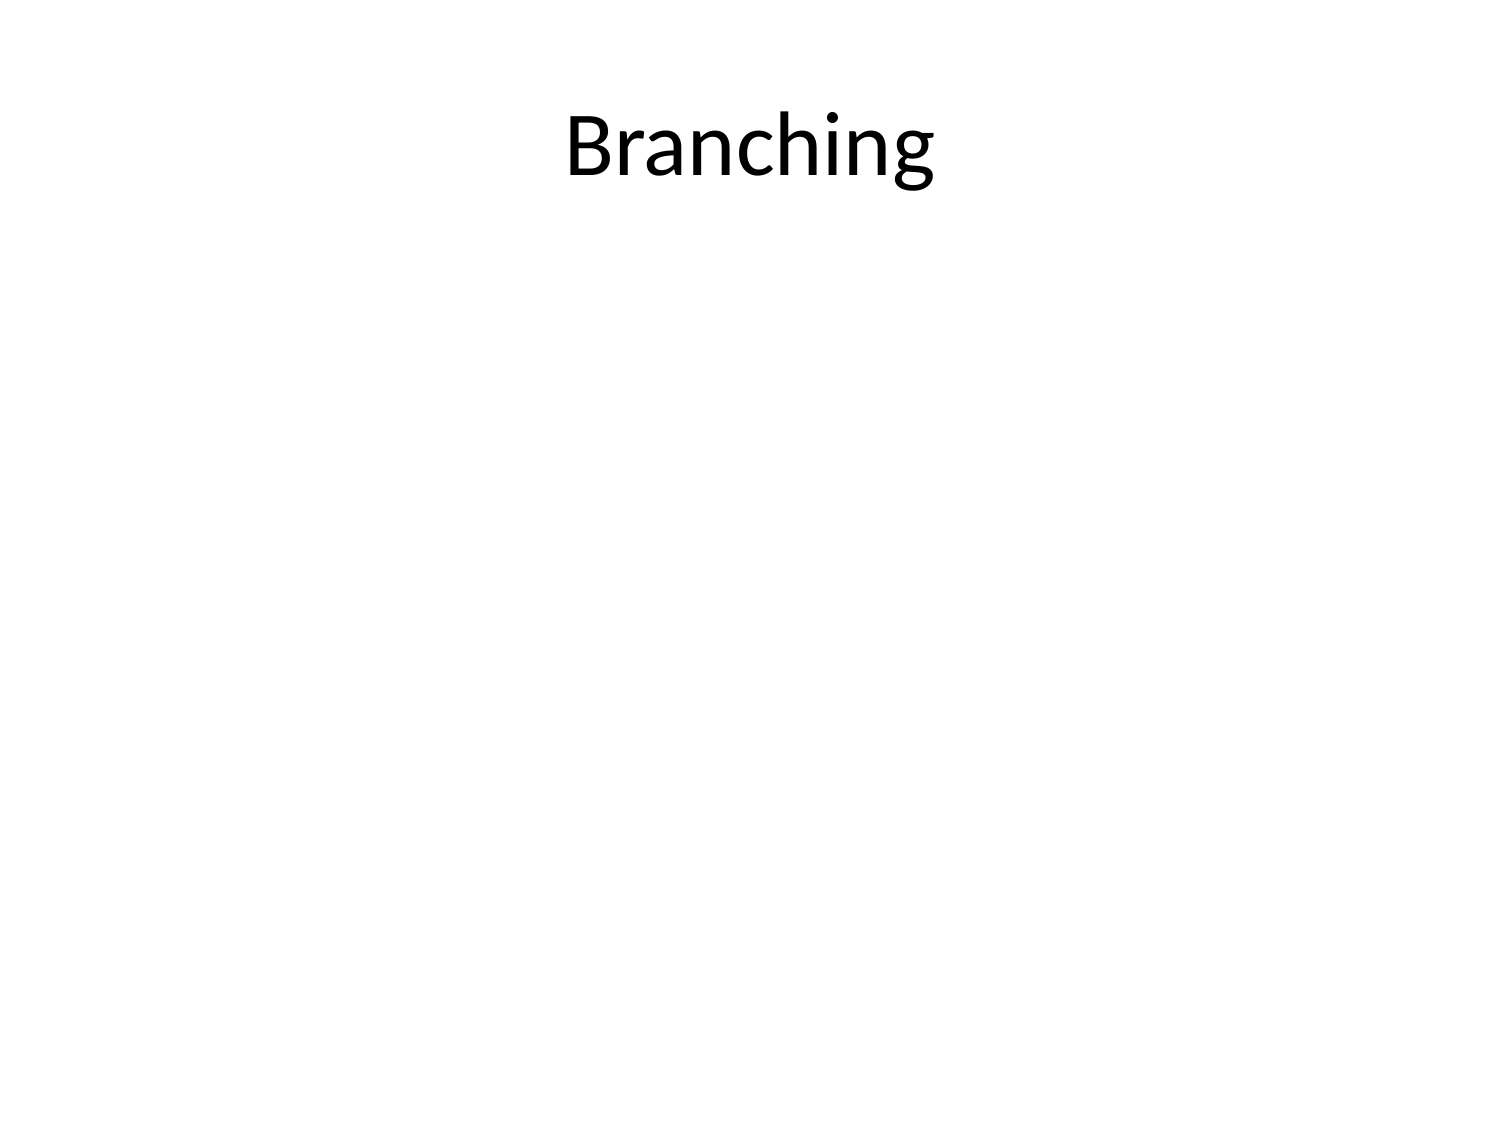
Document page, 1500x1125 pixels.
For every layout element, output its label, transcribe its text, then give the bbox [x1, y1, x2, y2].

title Branching [75, 45, 1425, 233]
